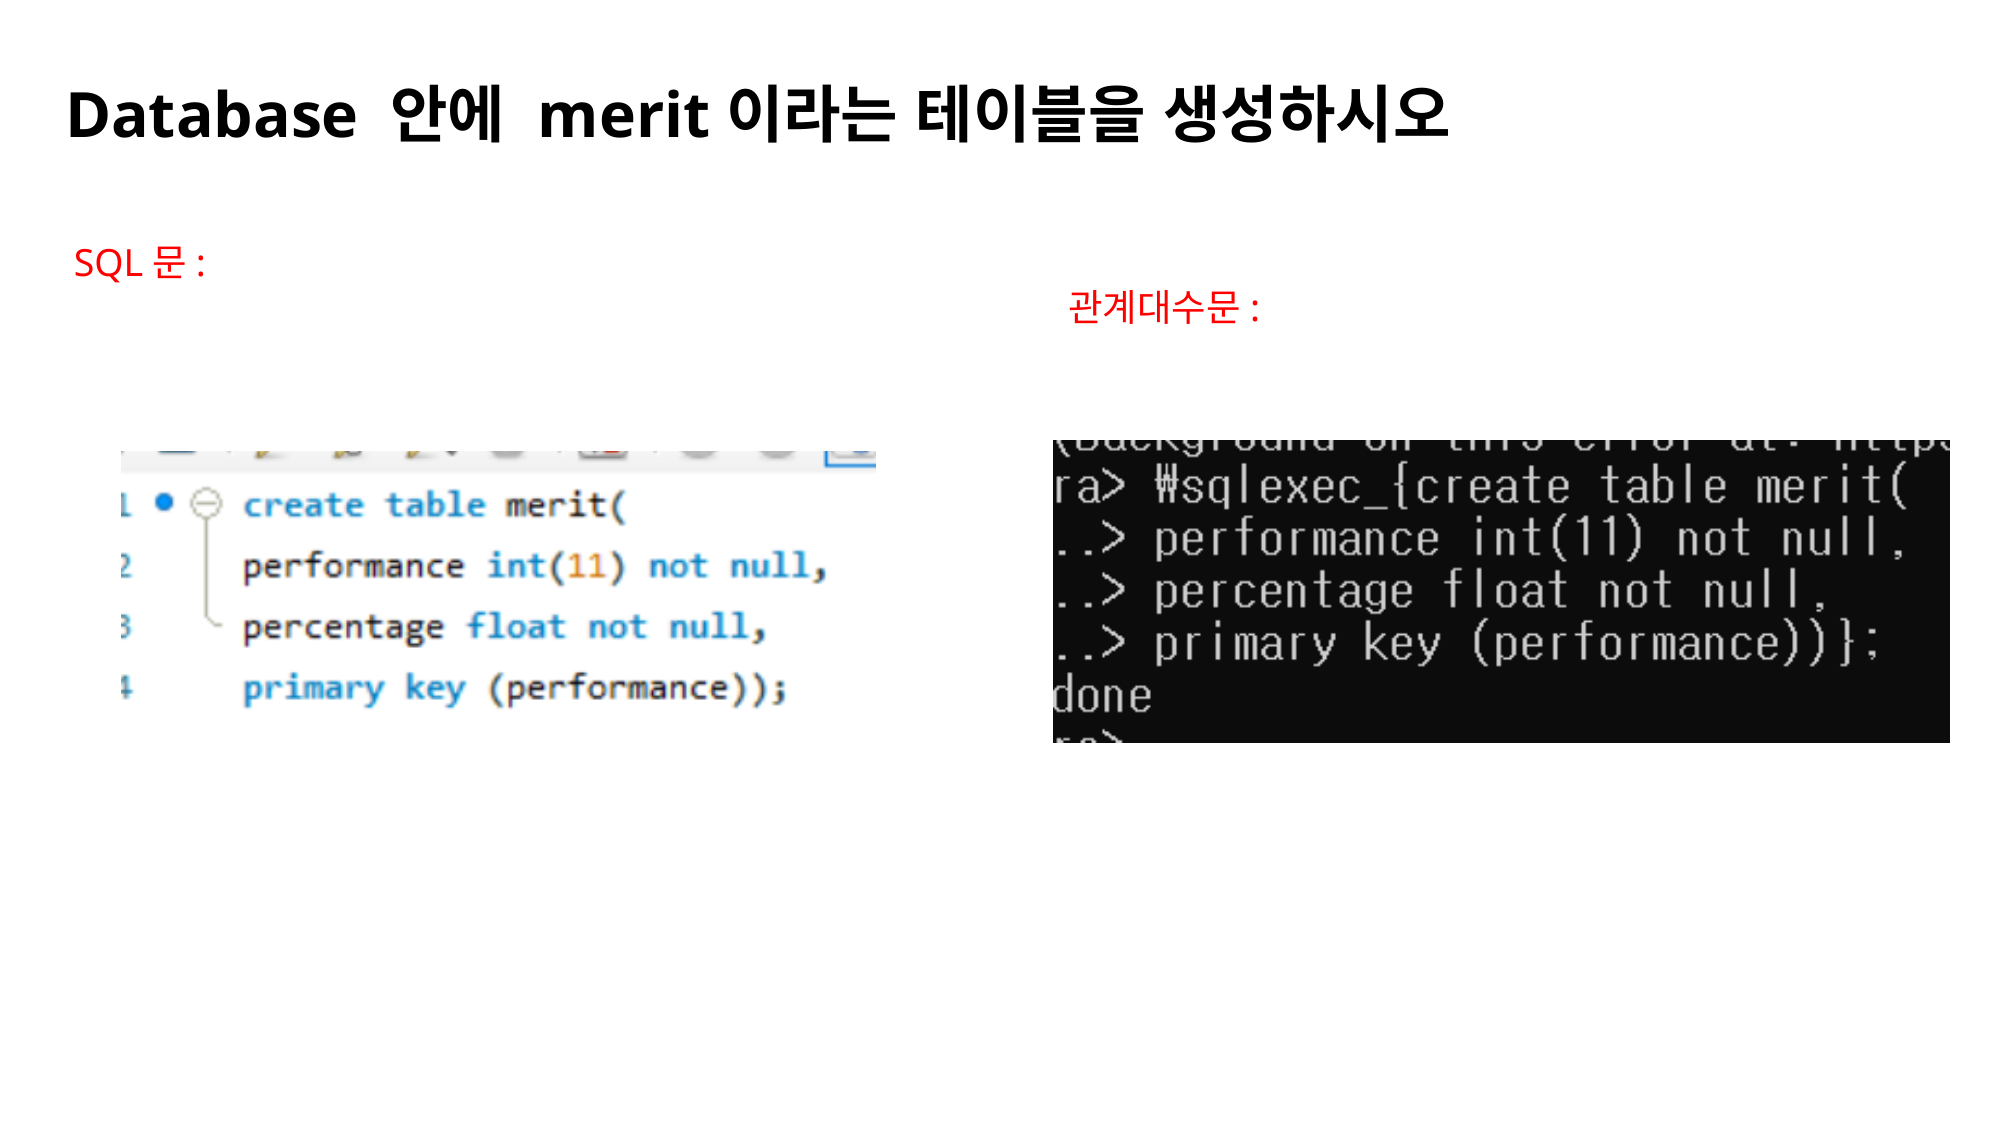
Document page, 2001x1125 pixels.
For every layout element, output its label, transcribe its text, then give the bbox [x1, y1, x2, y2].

picture [121, 451, 876, 754]
text_box SQL문: [59, 231, 274, 292]
text_box Database 안에 merit이라는 테이블을 생성하시오 [49, 41, 1950, 193]
picture [1053, 440, 1950, 743]
text_box 관계대수문: [1053, 277, 1367, 337]
